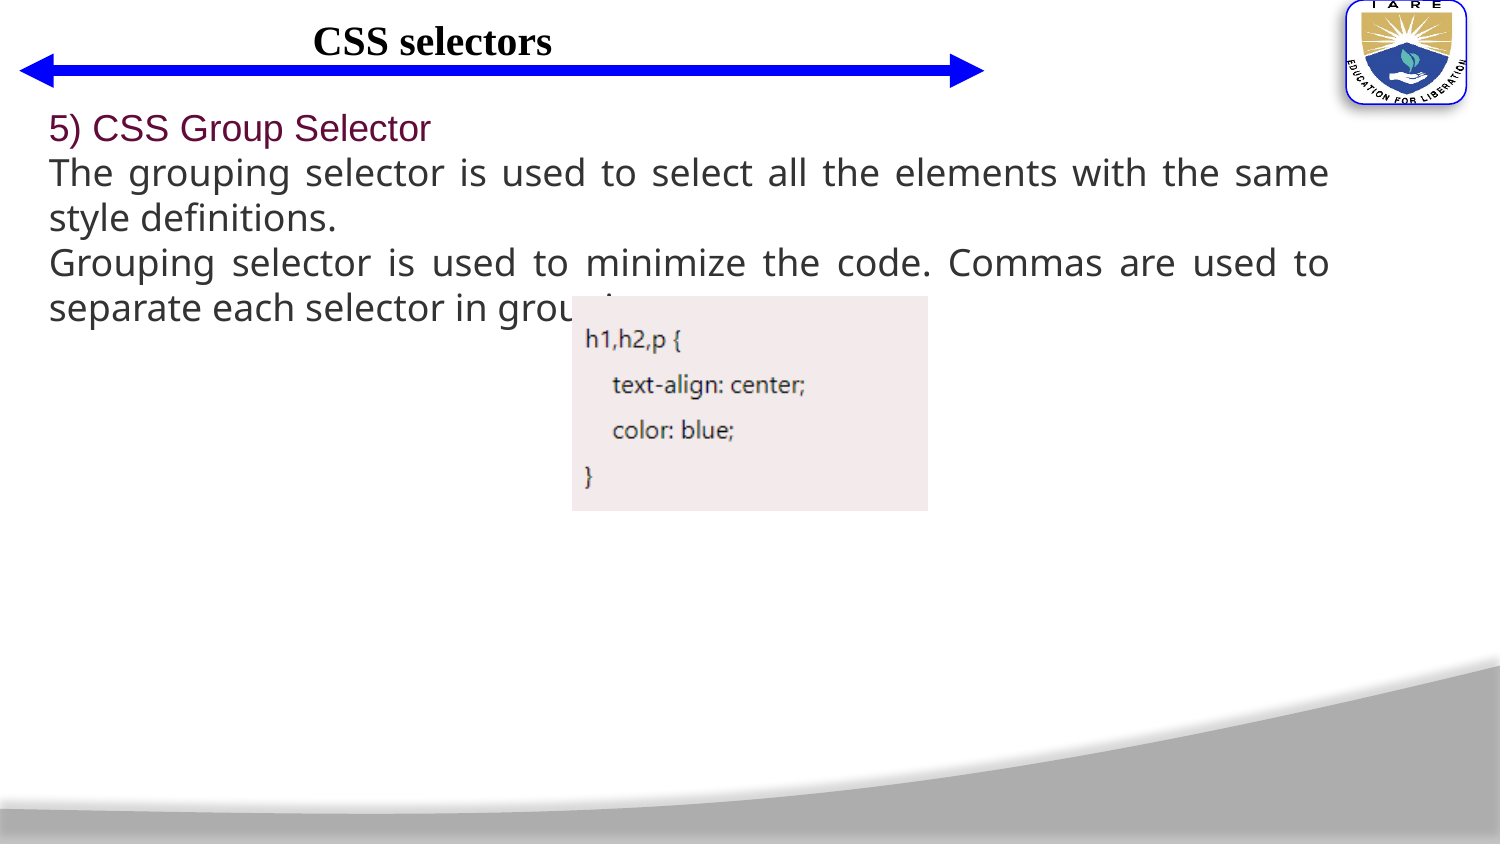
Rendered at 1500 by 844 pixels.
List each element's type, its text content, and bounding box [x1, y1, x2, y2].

text_box 5) CSS Group Selector The grouping selector is used to select all the elements with the same style definitions. Grouping selector is used to minimize the code. Commas are used to separate each selector in grouping. [33, 113, 1347, 336]
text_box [0, 0, 1467, 105]
picture [572, 296, 928, 512]
